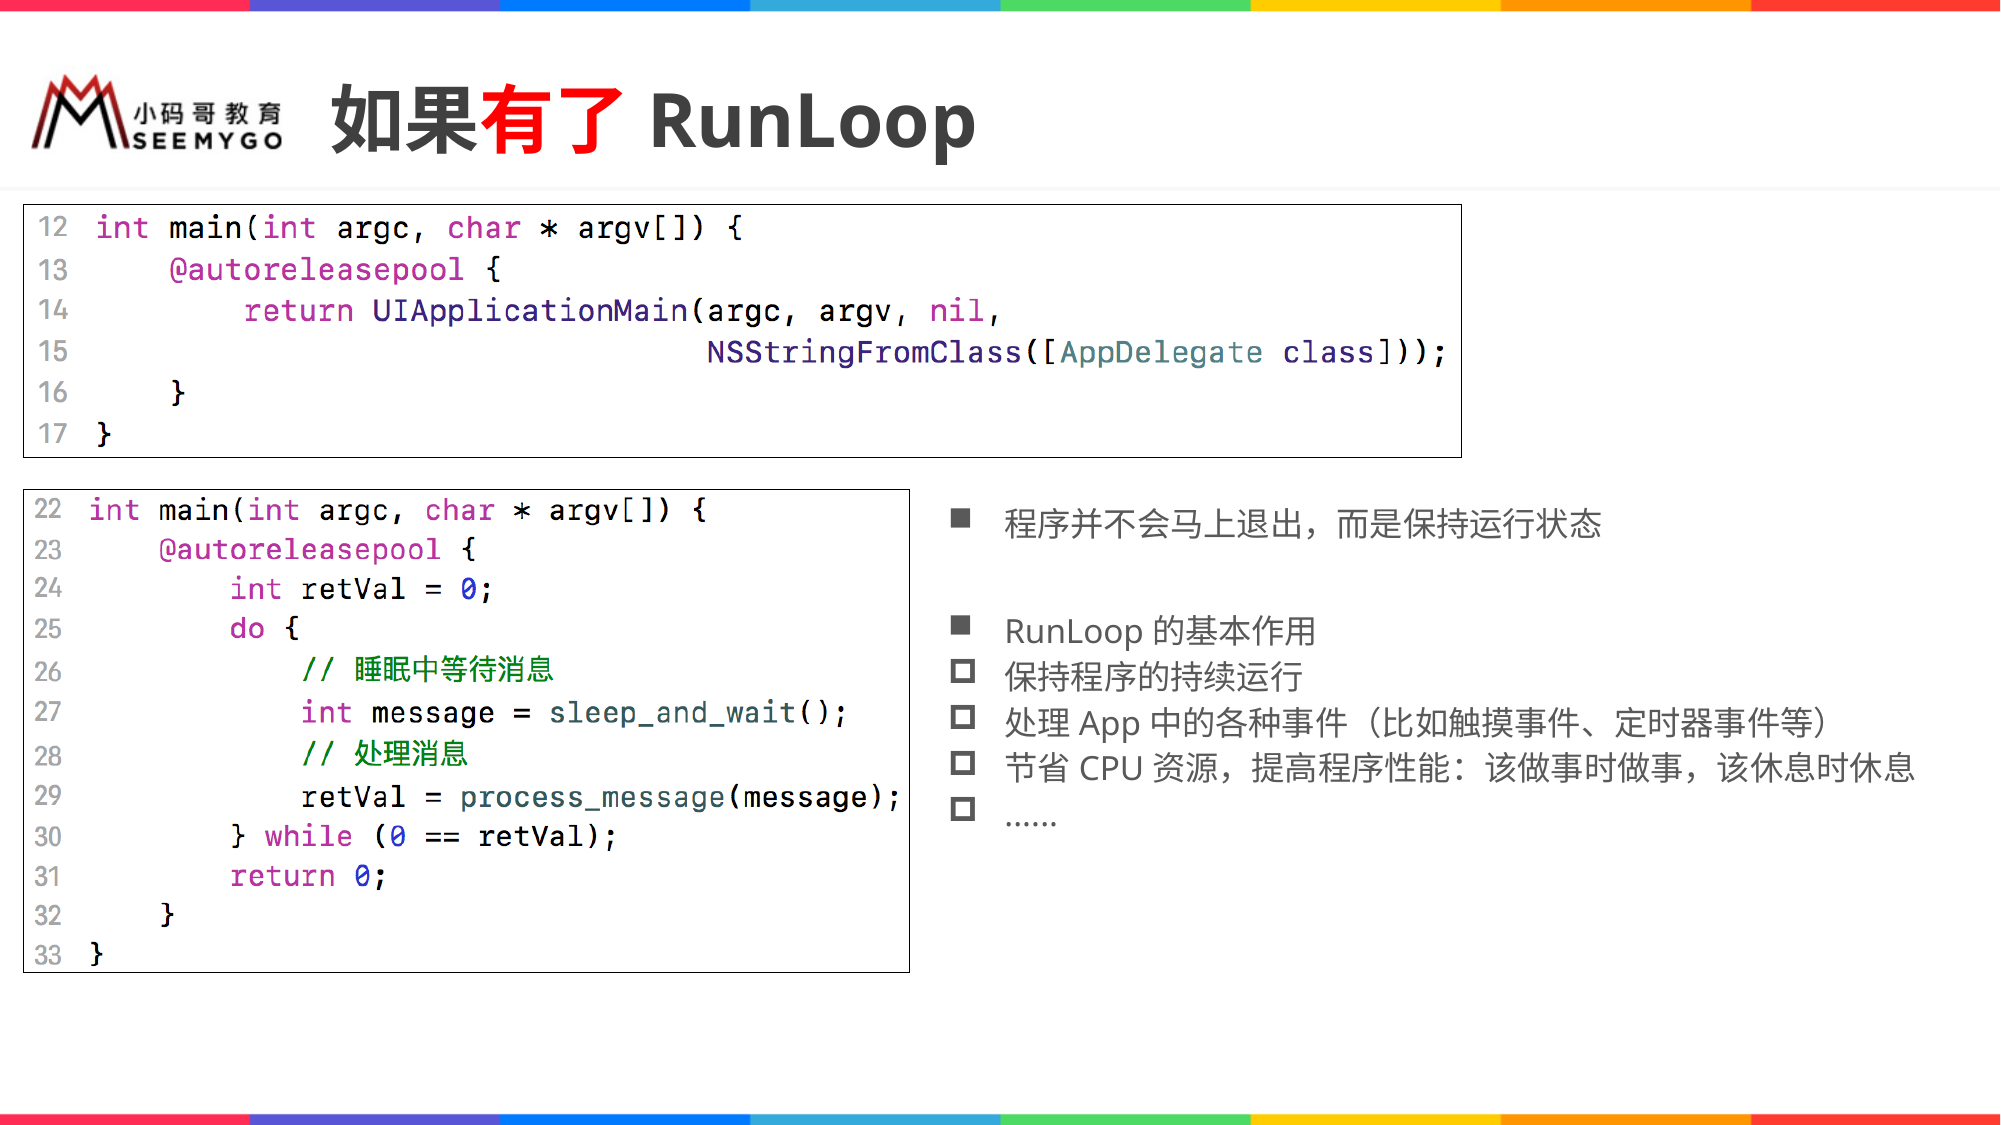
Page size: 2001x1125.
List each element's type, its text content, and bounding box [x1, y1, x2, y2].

text_box RunLoop的基本作用 保持程序的持续运行 处理App中的各种事件（比如触摸事件、定时器事件等） 节省CPU资源，提高程序性能：该做事时做事，该休息时休息 ...... [933, 596, 1946, 848]
picture [0, 0, 2001, 1125]
text_box 程序并不会马上退出，而是保持运行状态 [933, 489, 1732, 565]
title 如果有了RunLoop [314, 64, 1968, 182]
